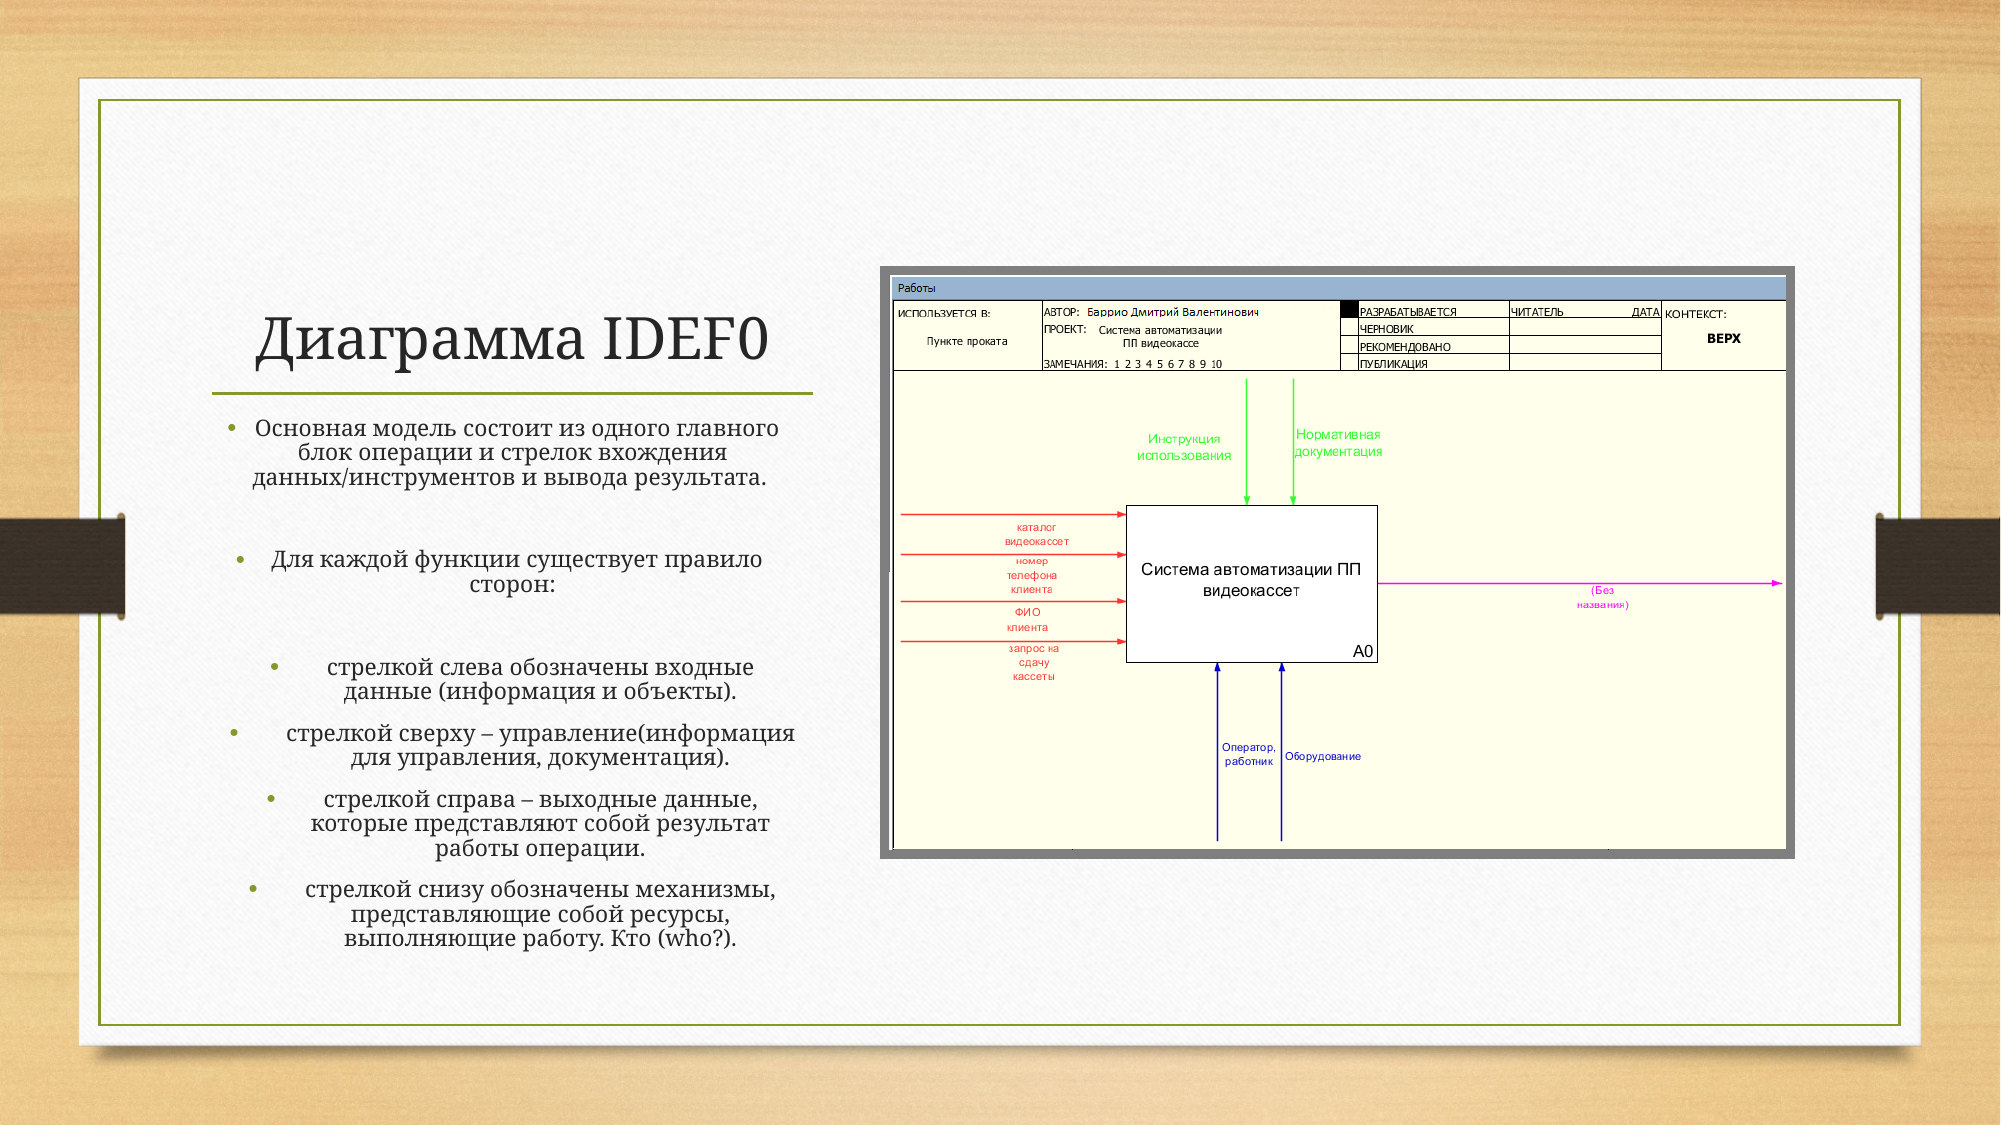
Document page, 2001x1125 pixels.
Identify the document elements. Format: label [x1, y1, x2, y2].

text_box [0, 0, 2000, 1125]
picture [888, 275, 1787, 850]
